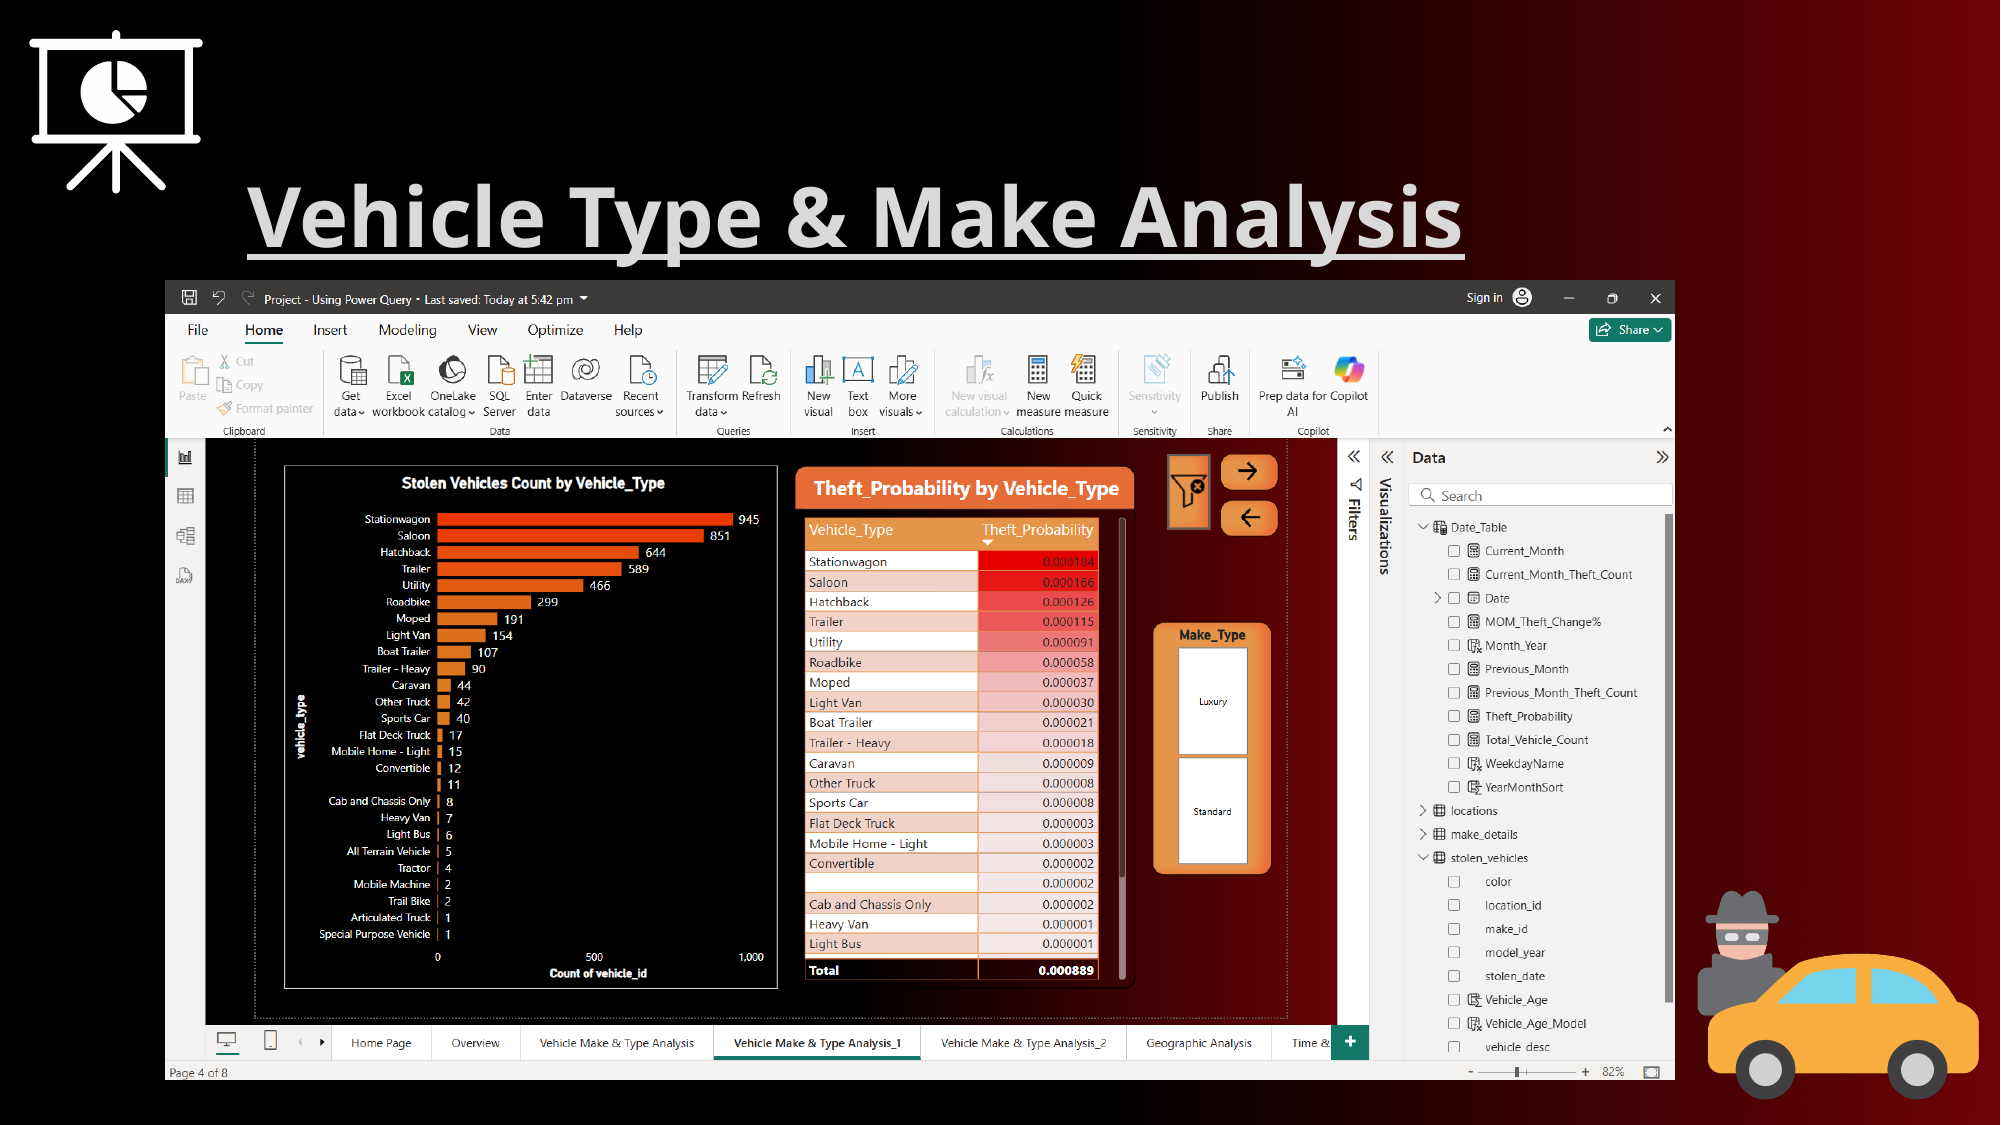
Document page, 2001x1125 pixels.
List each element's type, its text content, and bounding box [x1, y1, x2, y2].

picture [20, 14, 212, 209]
title Vehicle Type & Make Analysis [232, 175, 1725, 266]
picture [1693, 880, 1983, 1112]
picture [165, 280, 1675, 1080]
